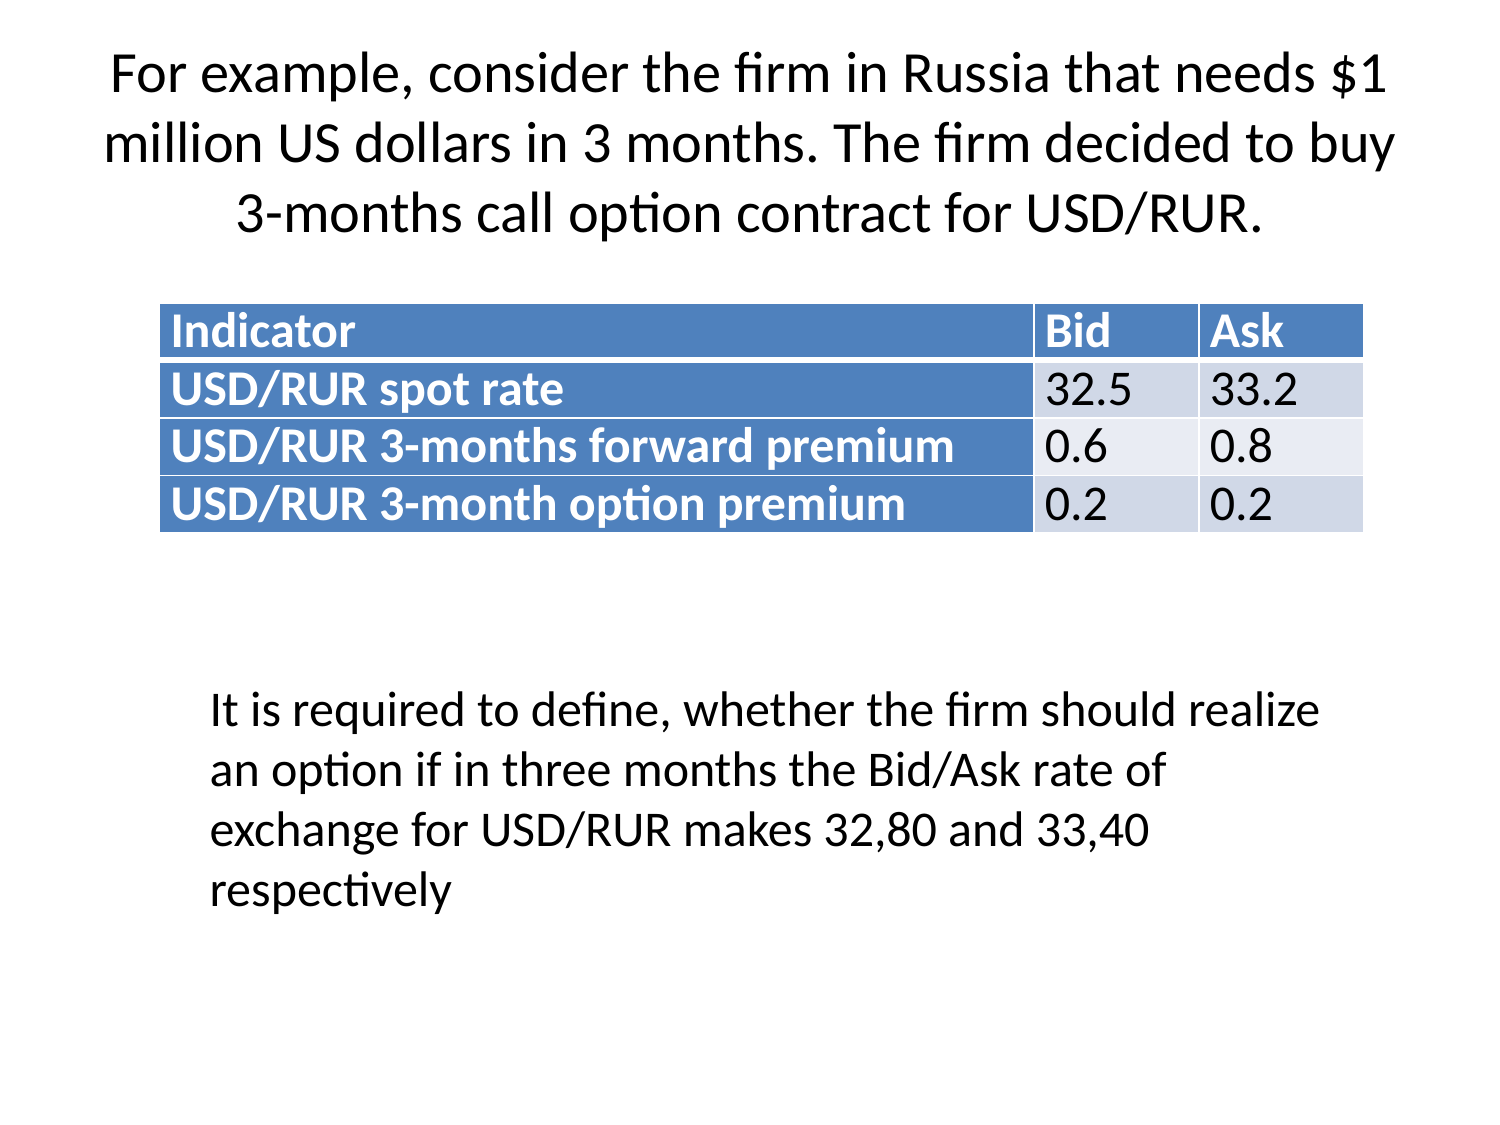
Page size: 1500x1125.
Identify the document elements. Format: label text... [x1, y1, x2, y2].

table_cell 33.2 [1200, 363, 1363, 417]
table_cell 0.6 [1035, 419, 1198, 475]
table_cell USD/RUR 3-month option premium [160, 476, 1033, 532]
table_cell 0.8 [1200, 419, 1363, 475]
table_cell 32.5 [1035, 363, 1198, 417]
text_box It is required to define, whether the firm should realize an option if in three months the Bid/Ask rate of exchange for USD/RUR makes 32,80 and 33,40 respectively [194, 668, 1353, 924]
table_cell 0.2 [1200, 476, 1363, 532]
table_cell USD/RUR spot rate [160, 363, 1033, 417]
title For example, consider the firm in Russia that needs $1 million US dollars in 3 months. The firm decided to buy 3-months call option contract for USD/RUR. [75, 45, 1425, 233]
table_header Indicator [160, 304, 1033, 357]
table_header Ask [1200, 304, 1363, 357]
table_cell USD/RUR 3-months forward premium [160, 419, 1033, 475]
table_cell 0.2 [1035, 476, 1198, 532]
table_header Bid [1035, 304, 1198, 357]
